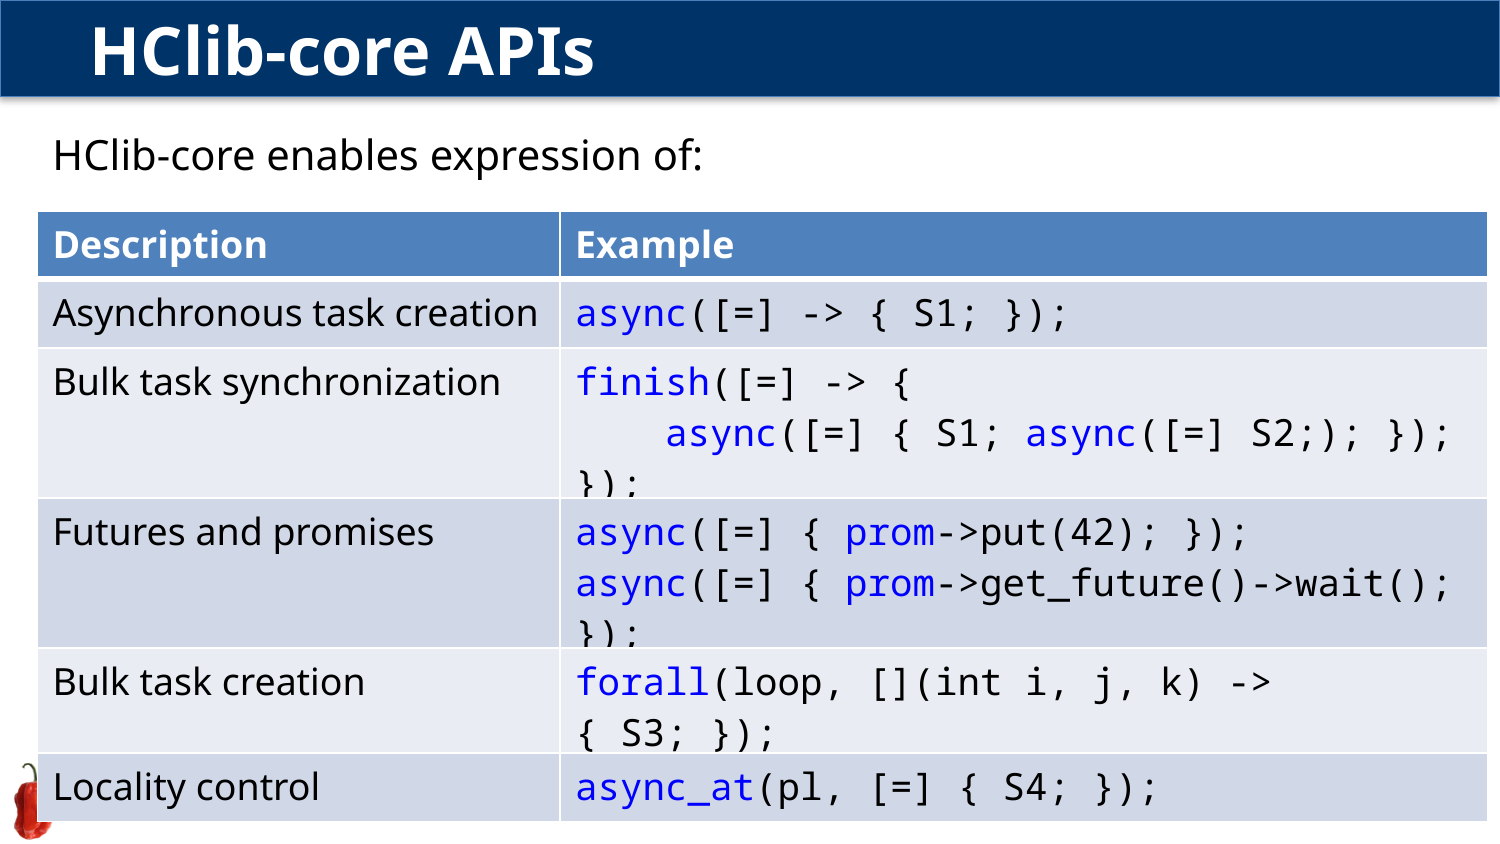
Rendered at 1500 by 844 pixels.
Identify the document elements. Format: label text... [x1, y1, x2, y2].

table_cell Bulk task synchronization [38, 349, 559, 497]
table_cell async([=] { prom->put(42); }); async([=] { prom->get_future()->wait(); }); [561, 499, 1487, 647]
table_cell finish([=] -> { async([=] { S1; async([=] S2;); }); }); [561, 349, 1487, 497]
text_box HClib-core enables expression of: [37, 121, 1463, 210]
table_cell Bulk task creation [38, 649, 559, 752]
table_cell Locality control [38, 754, 559, 821]
table_cell async_at(pl, [=] { S4; }); [561, 754, 1487, 821]
table_header Description [38, 212, 559, 276]
table_cell async([=] -> { S1; }); [561, 282, 1487, 347]
table_header Example [561, 212, 1487, 276]
text_box HClib-core APIs [0, 0, 1500, 97]
table_cell forall(loop, [](int i, j, k) -> { S3; }); [561, 649, 1487, 752]
table_cell Futures and promises [38, 499, 559, 647]
slide_number 4 [1074, 822, 1425, 827]
picture [8, 759, 63, 844]
table_cell Asynchronous task creation [38, 282, 559, 347]
